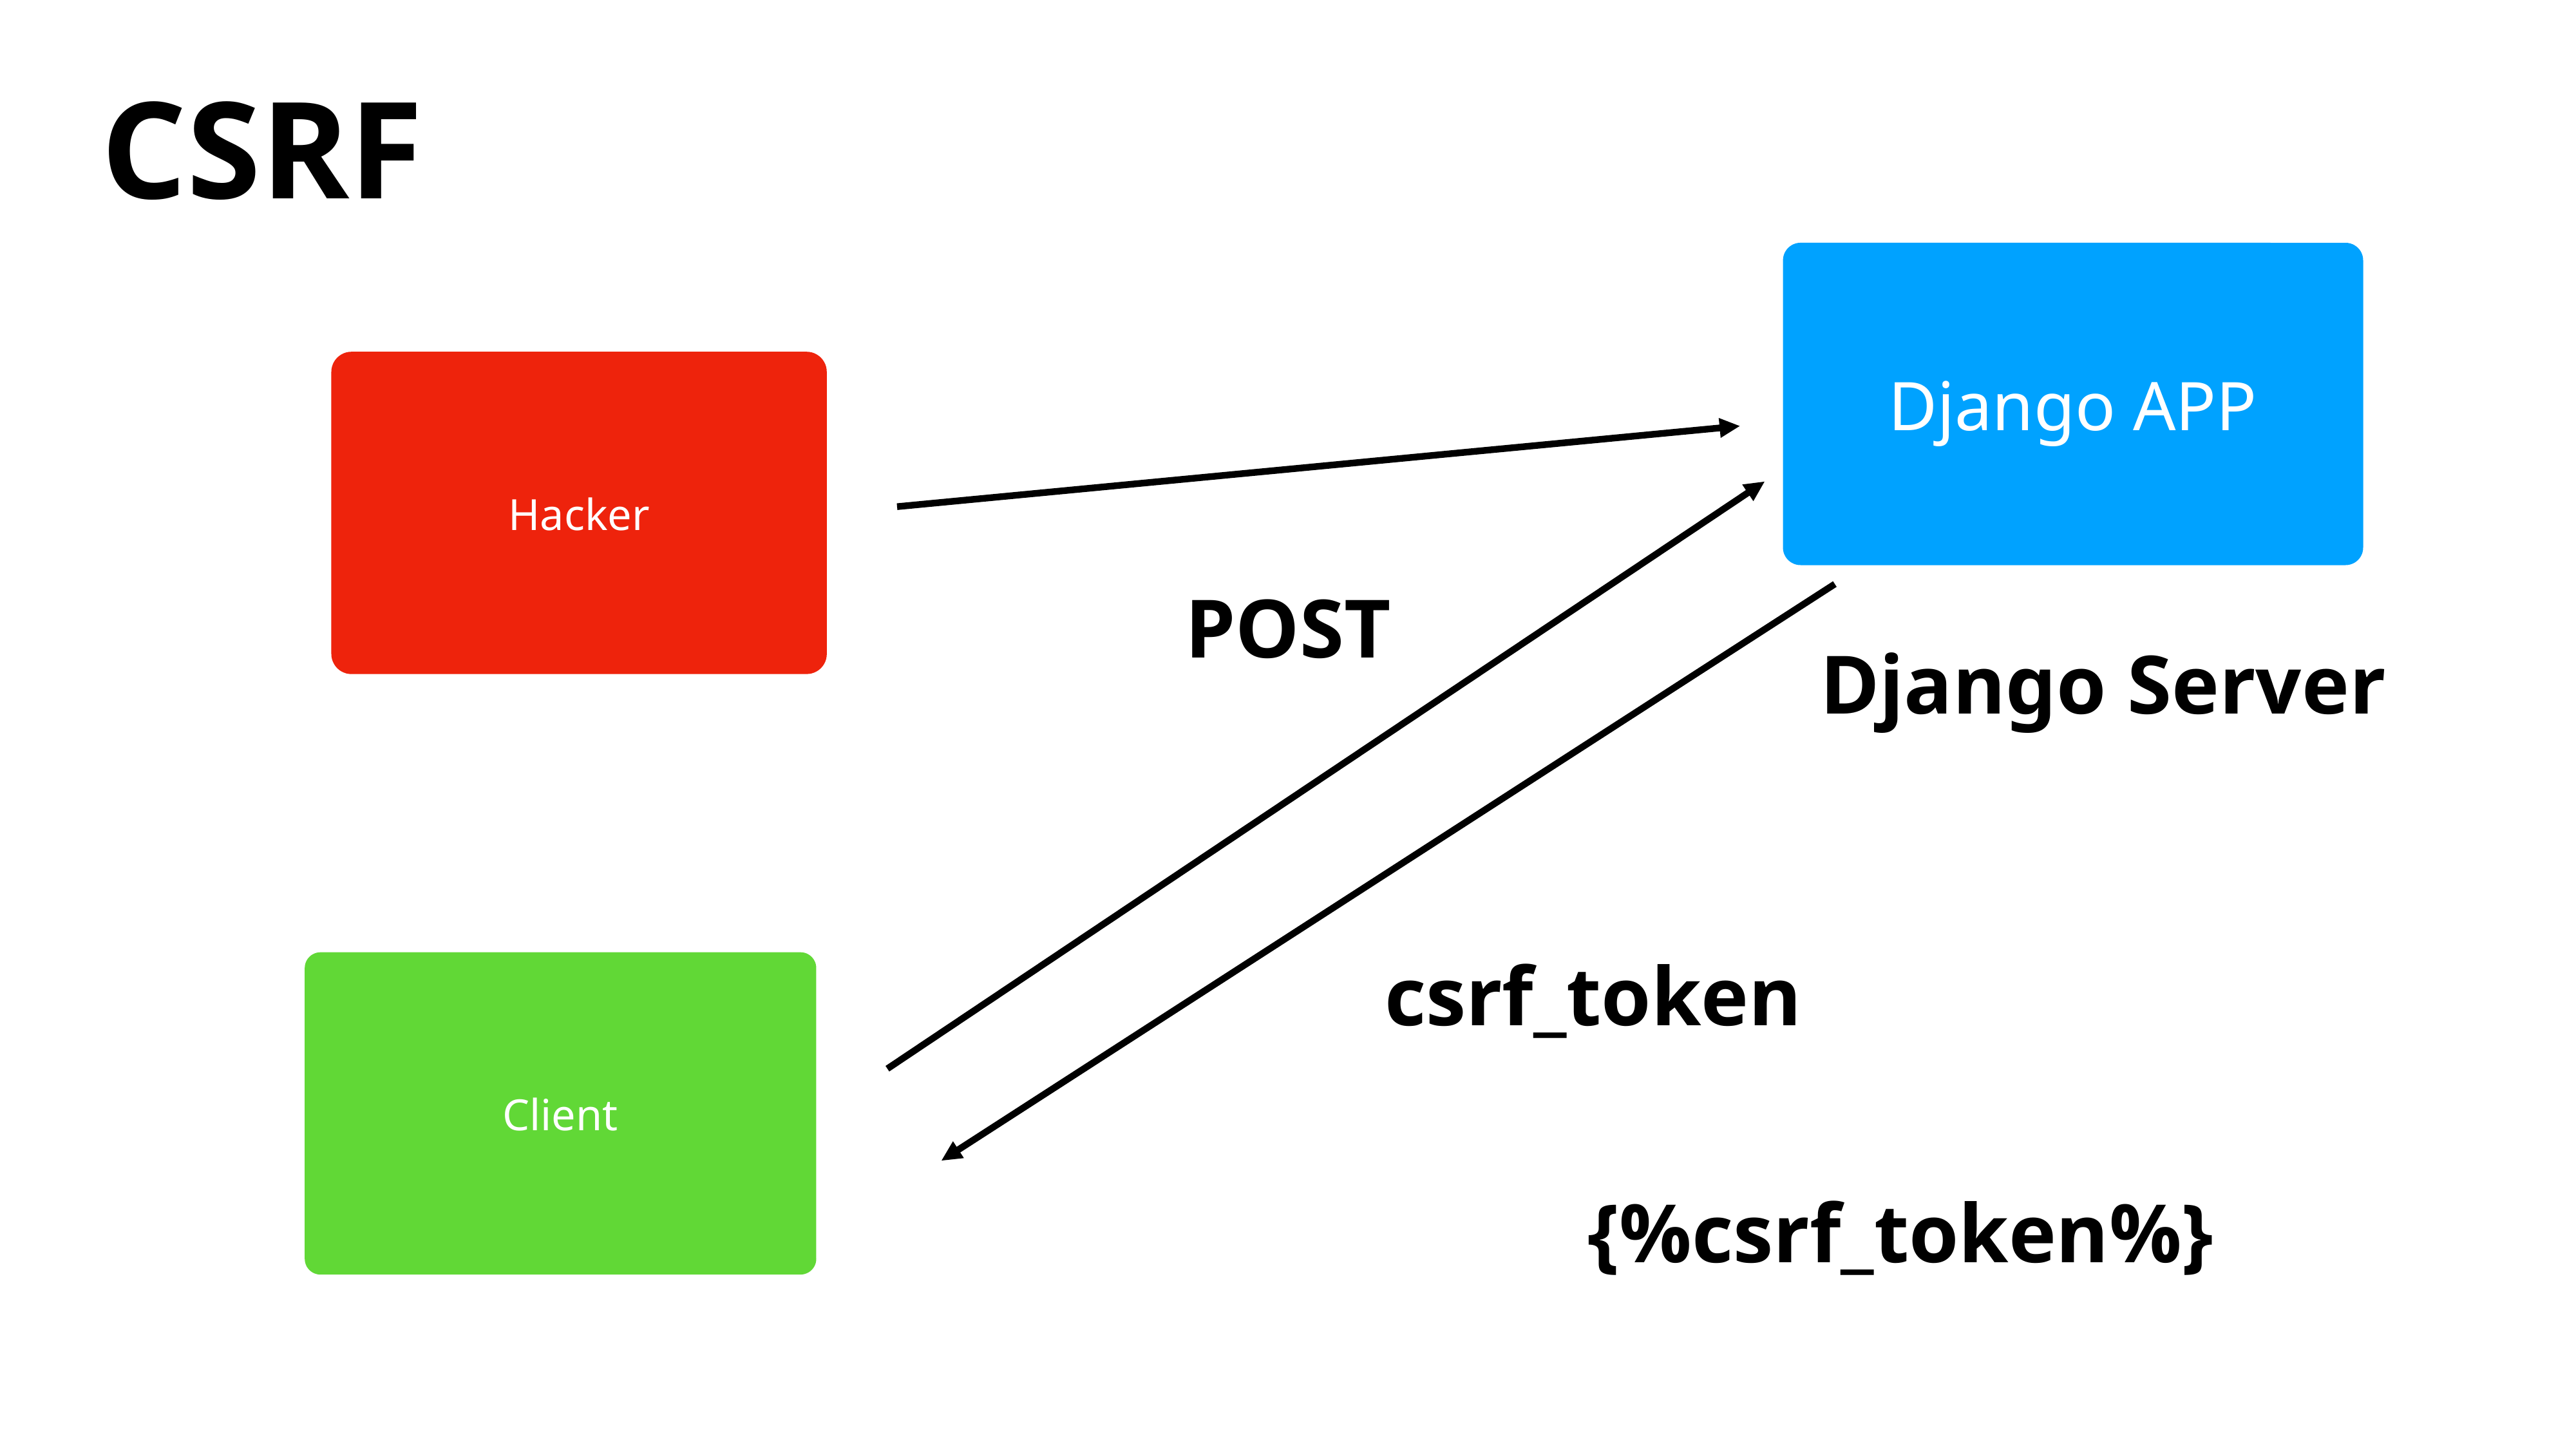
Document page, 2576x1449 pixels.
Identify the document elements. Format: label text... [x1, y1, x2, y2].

text_box Client [305, 952, 817, 1275]
text_box CSRF [96, 59, 429, 231]
text_box Django APP [1783, 242, 2363, 565]
text_box [887, 481, 1765, 1069]
text_box {%csrf_token%} [1582, 1177, 2220, 1284]
text_box [896, 422, 1740, 507]
text_box Hacker [331, 352, 827, 674]
text_box POST [1179, 572, 1397, 679]
text_box [942, 583, 1835, 1161]
text_box csrf_token [1379, 939, 1808, 1047]
text_box Django Server [1814, 627, 2392, 735]
